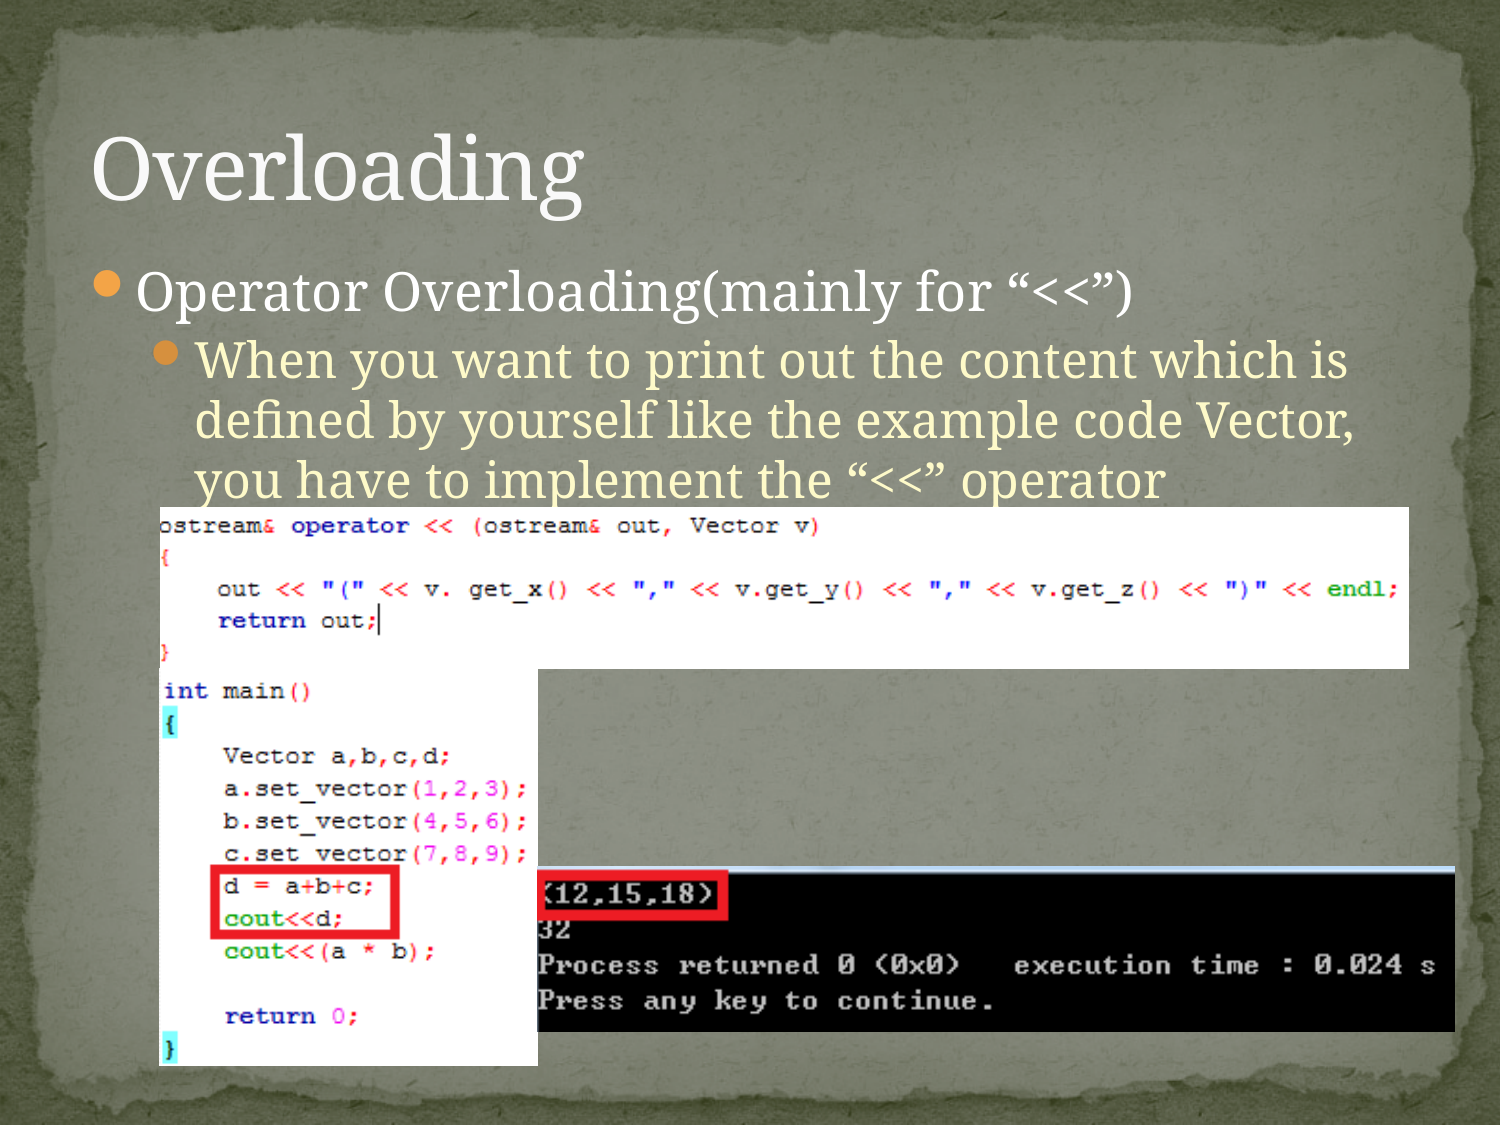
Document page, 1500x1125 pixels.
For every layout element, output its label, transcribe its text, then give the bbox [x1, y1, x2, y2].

list Operator Overloading(mainly for “<<”) When you want to print out the content which is defined by yourself like the example code Vector, you have to implement the “<<” operator overloading. [75, 249, 1425, 1000]
title Overloading [74, 24, 1425, 225]
picture [159, 507, 1455, 1066]
